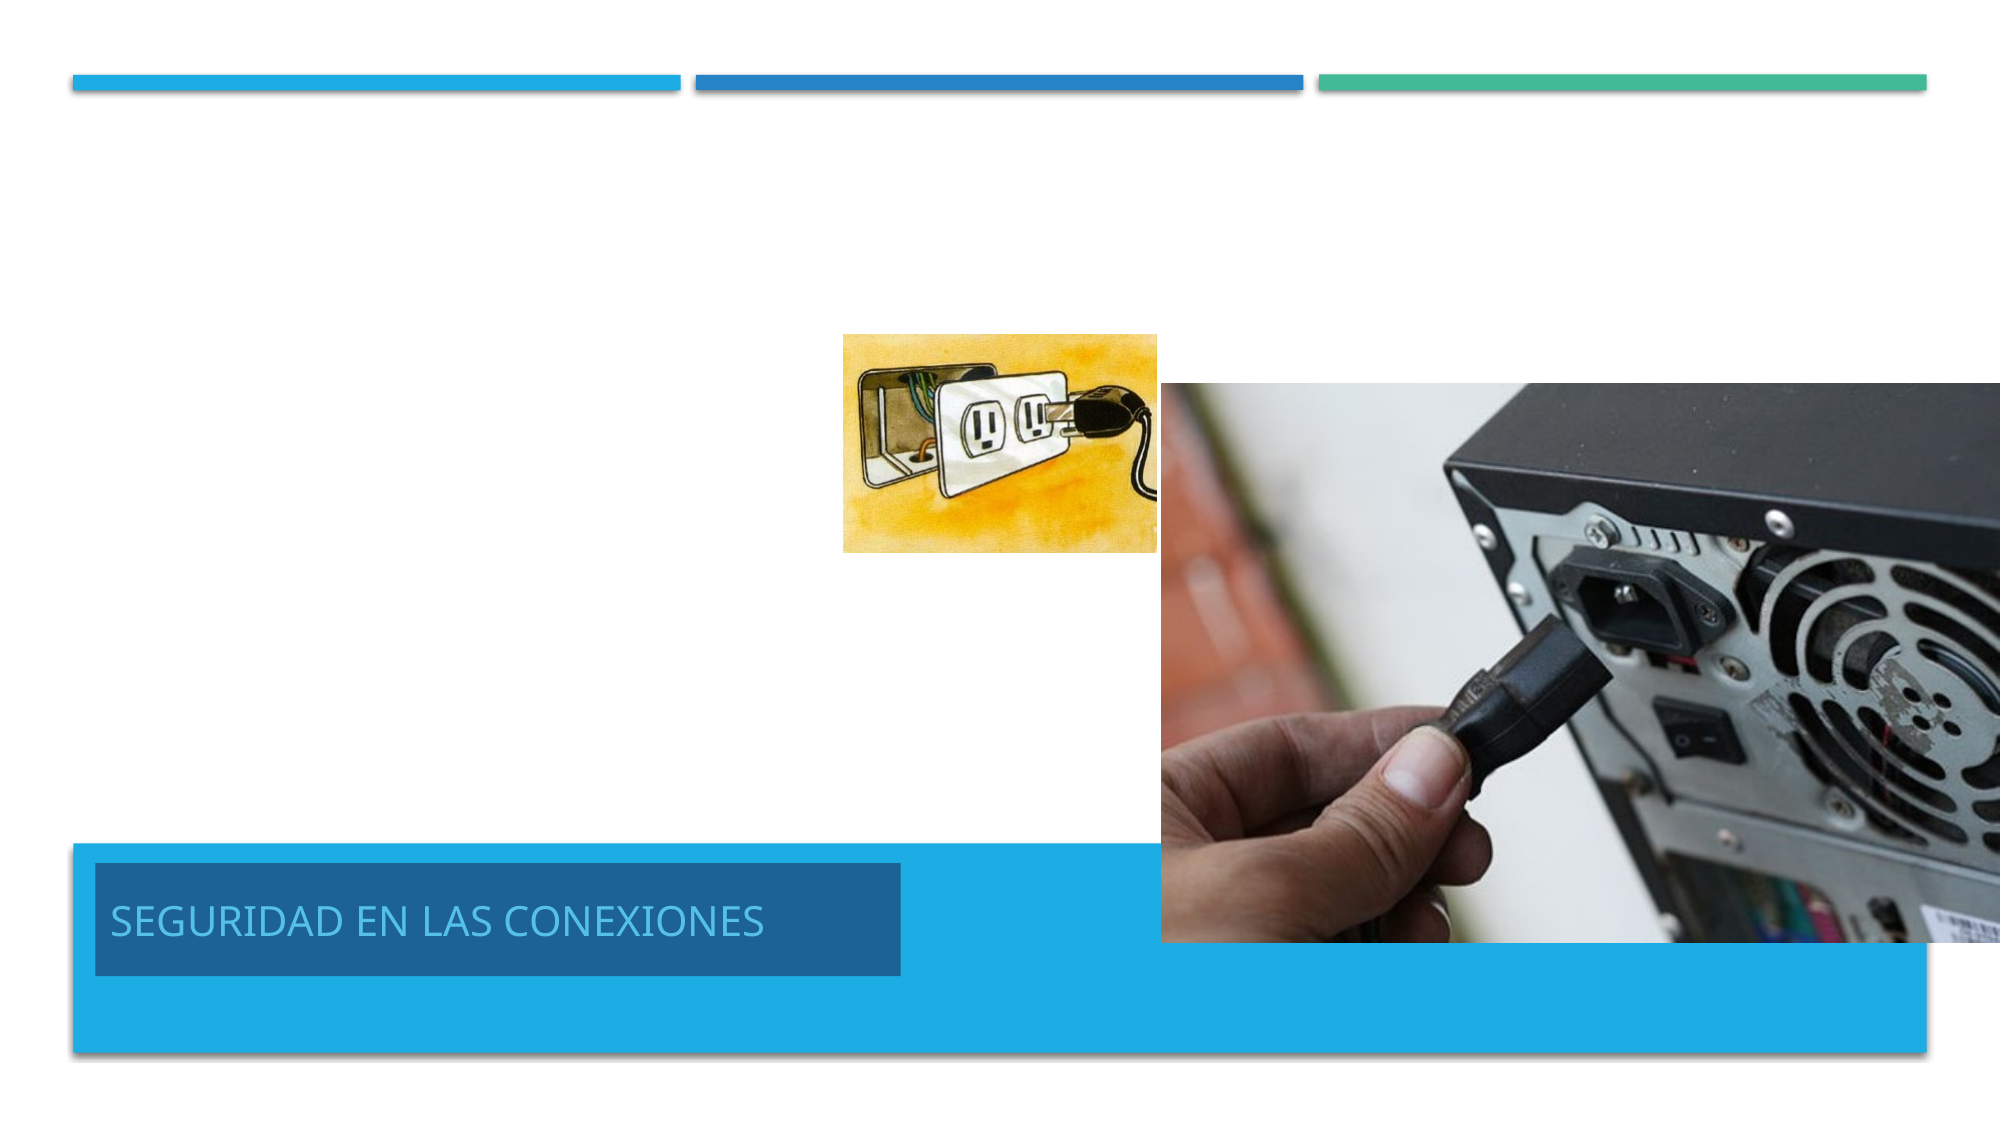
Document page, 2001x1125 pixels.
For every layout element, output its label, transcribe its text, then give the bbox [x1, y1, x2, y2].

title Seguridad en las conexiones [95, 863, 901, 977]
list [1161, 383, 2000, 944]
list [842, 333, 1157, 553]
